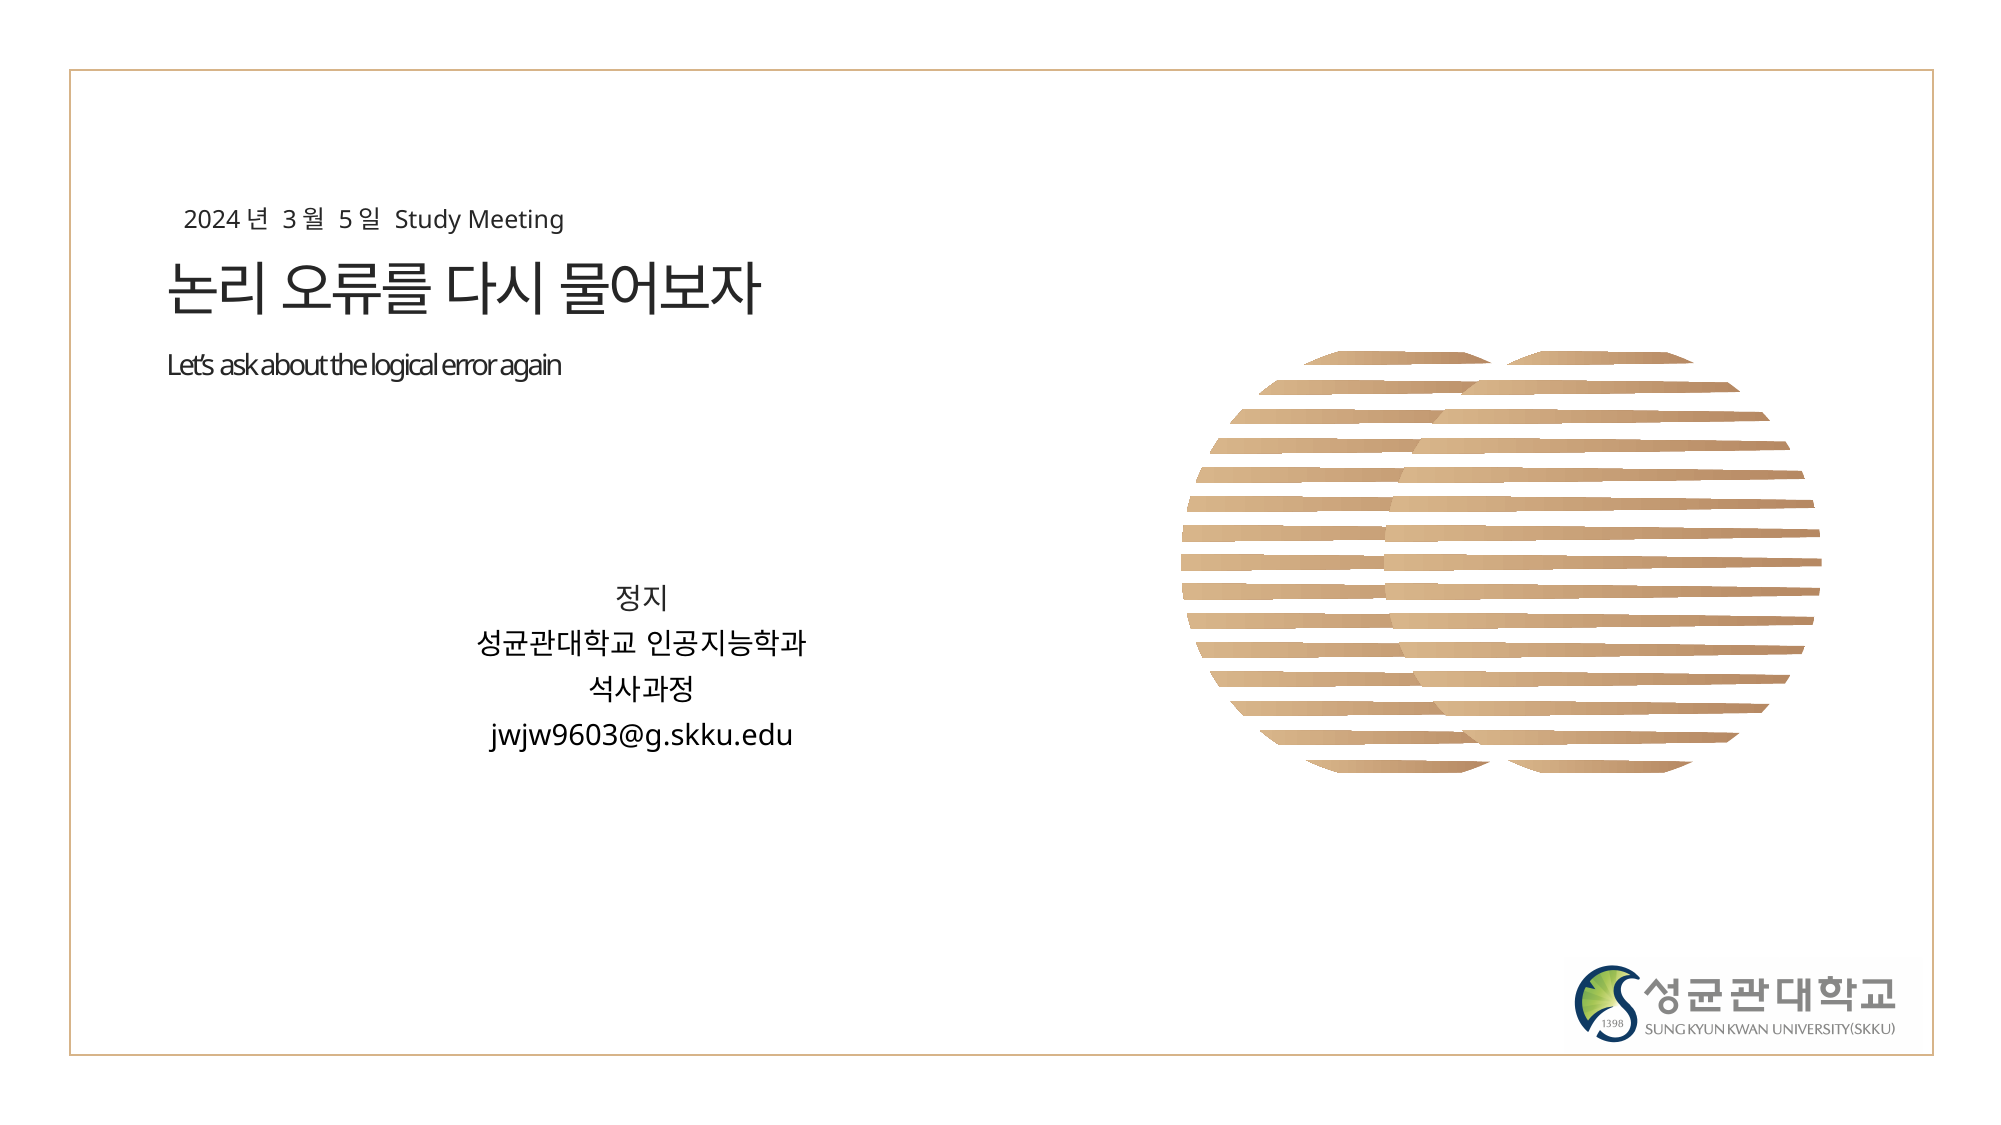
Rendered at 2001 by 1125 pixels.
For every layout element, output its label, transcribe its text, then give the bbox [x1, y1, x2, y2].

text_box Let’s ask about the logical error again [151, 338, 1453, 389]
text_box 논리 오류를 다시 물어보자 [151, 245, 1738, 330]
picture [1564, 957, 1923, 1053]
text_box 2024년 3월 5일 Study Meeting [168, 187, 837, 241]
